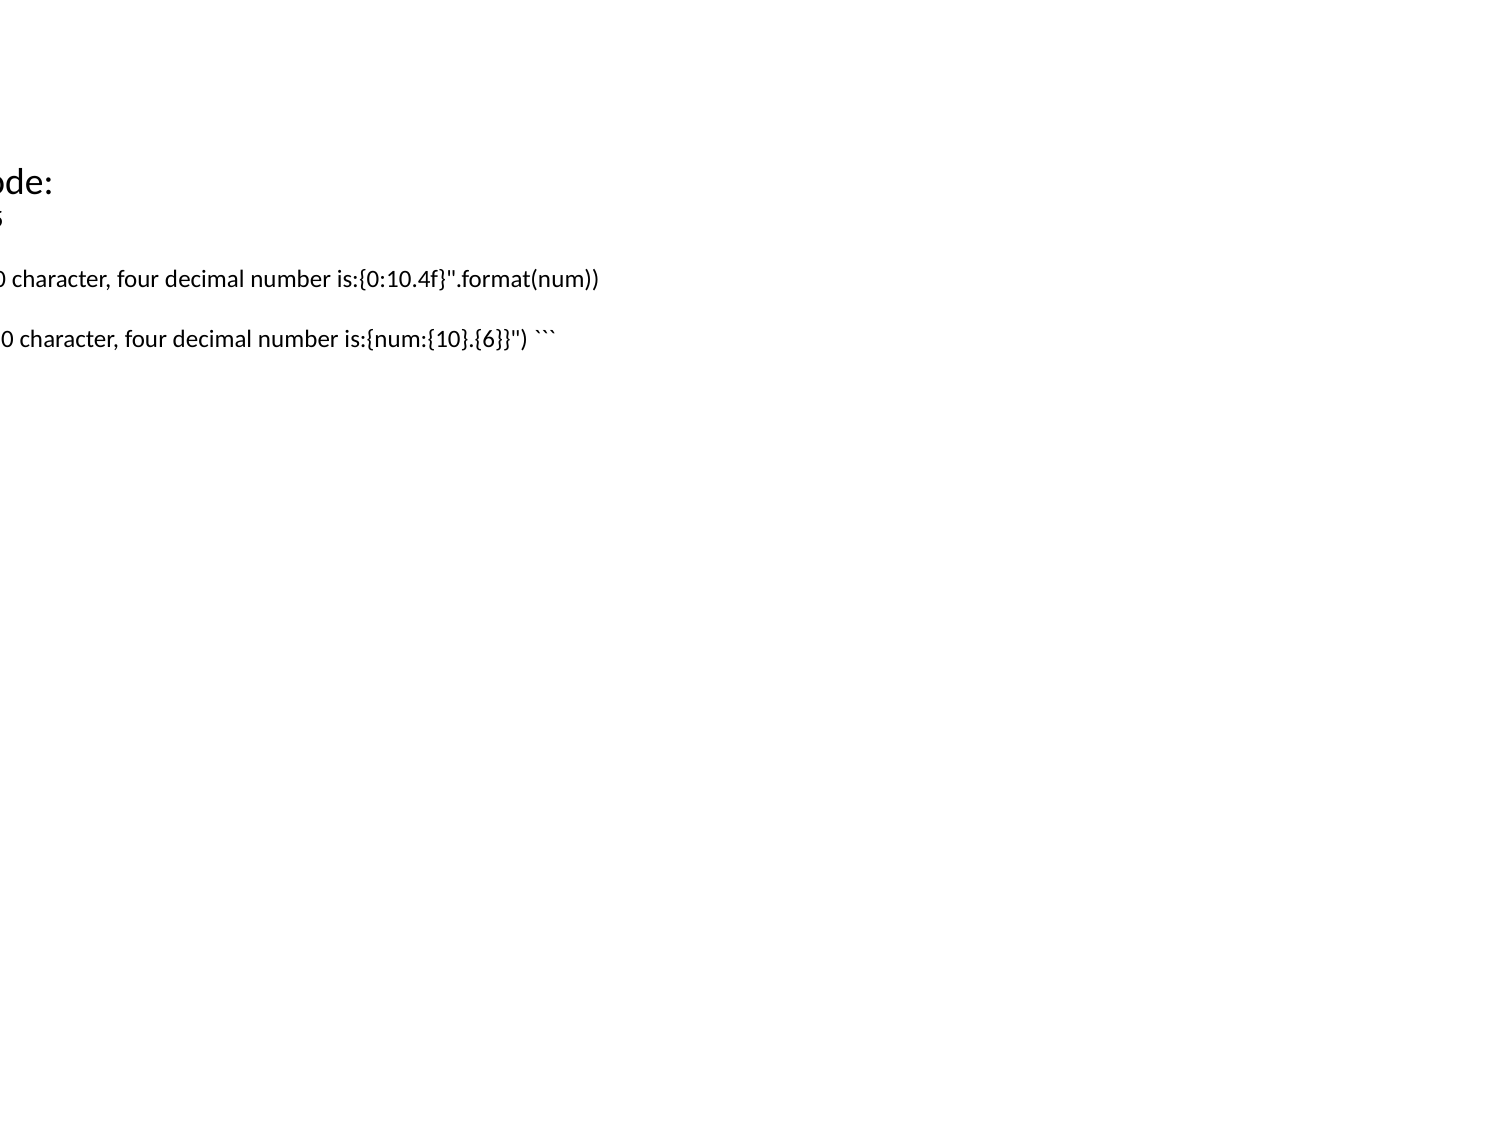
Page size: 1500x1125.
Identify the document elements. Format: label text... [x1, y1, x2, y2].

text_box Python Code: ``` num = 23.45 ``` ``` print("My 10 character, four decimal number is:{0:10.4f}".format(num)) ``` ``` print(f"My 10 character, four decimal number is:{num:{10}.{6}}") ``` [0, 149, 616, 390]
